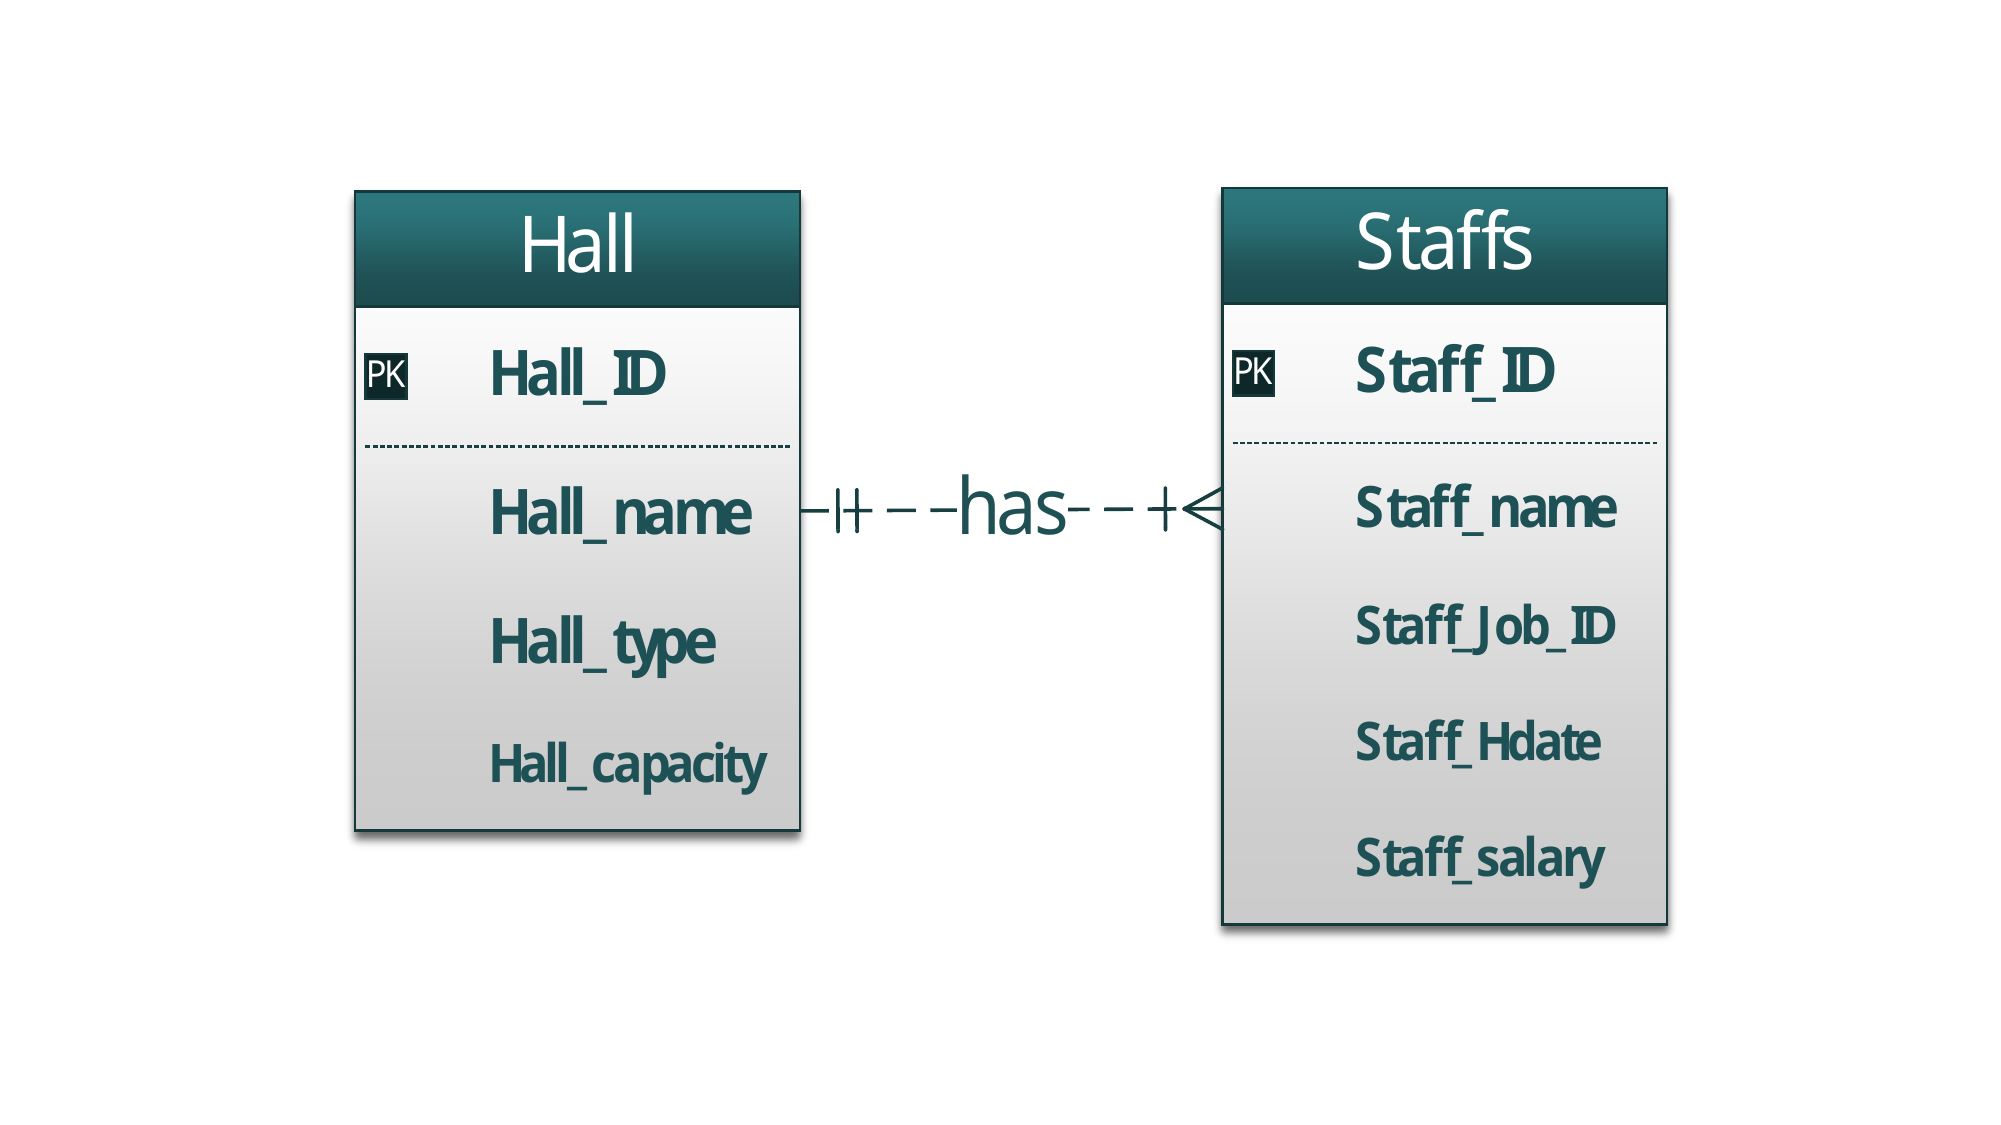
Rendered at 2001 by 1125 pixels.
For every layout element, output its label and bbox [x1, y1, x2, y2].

picture [337, 174, 1682, 947]
